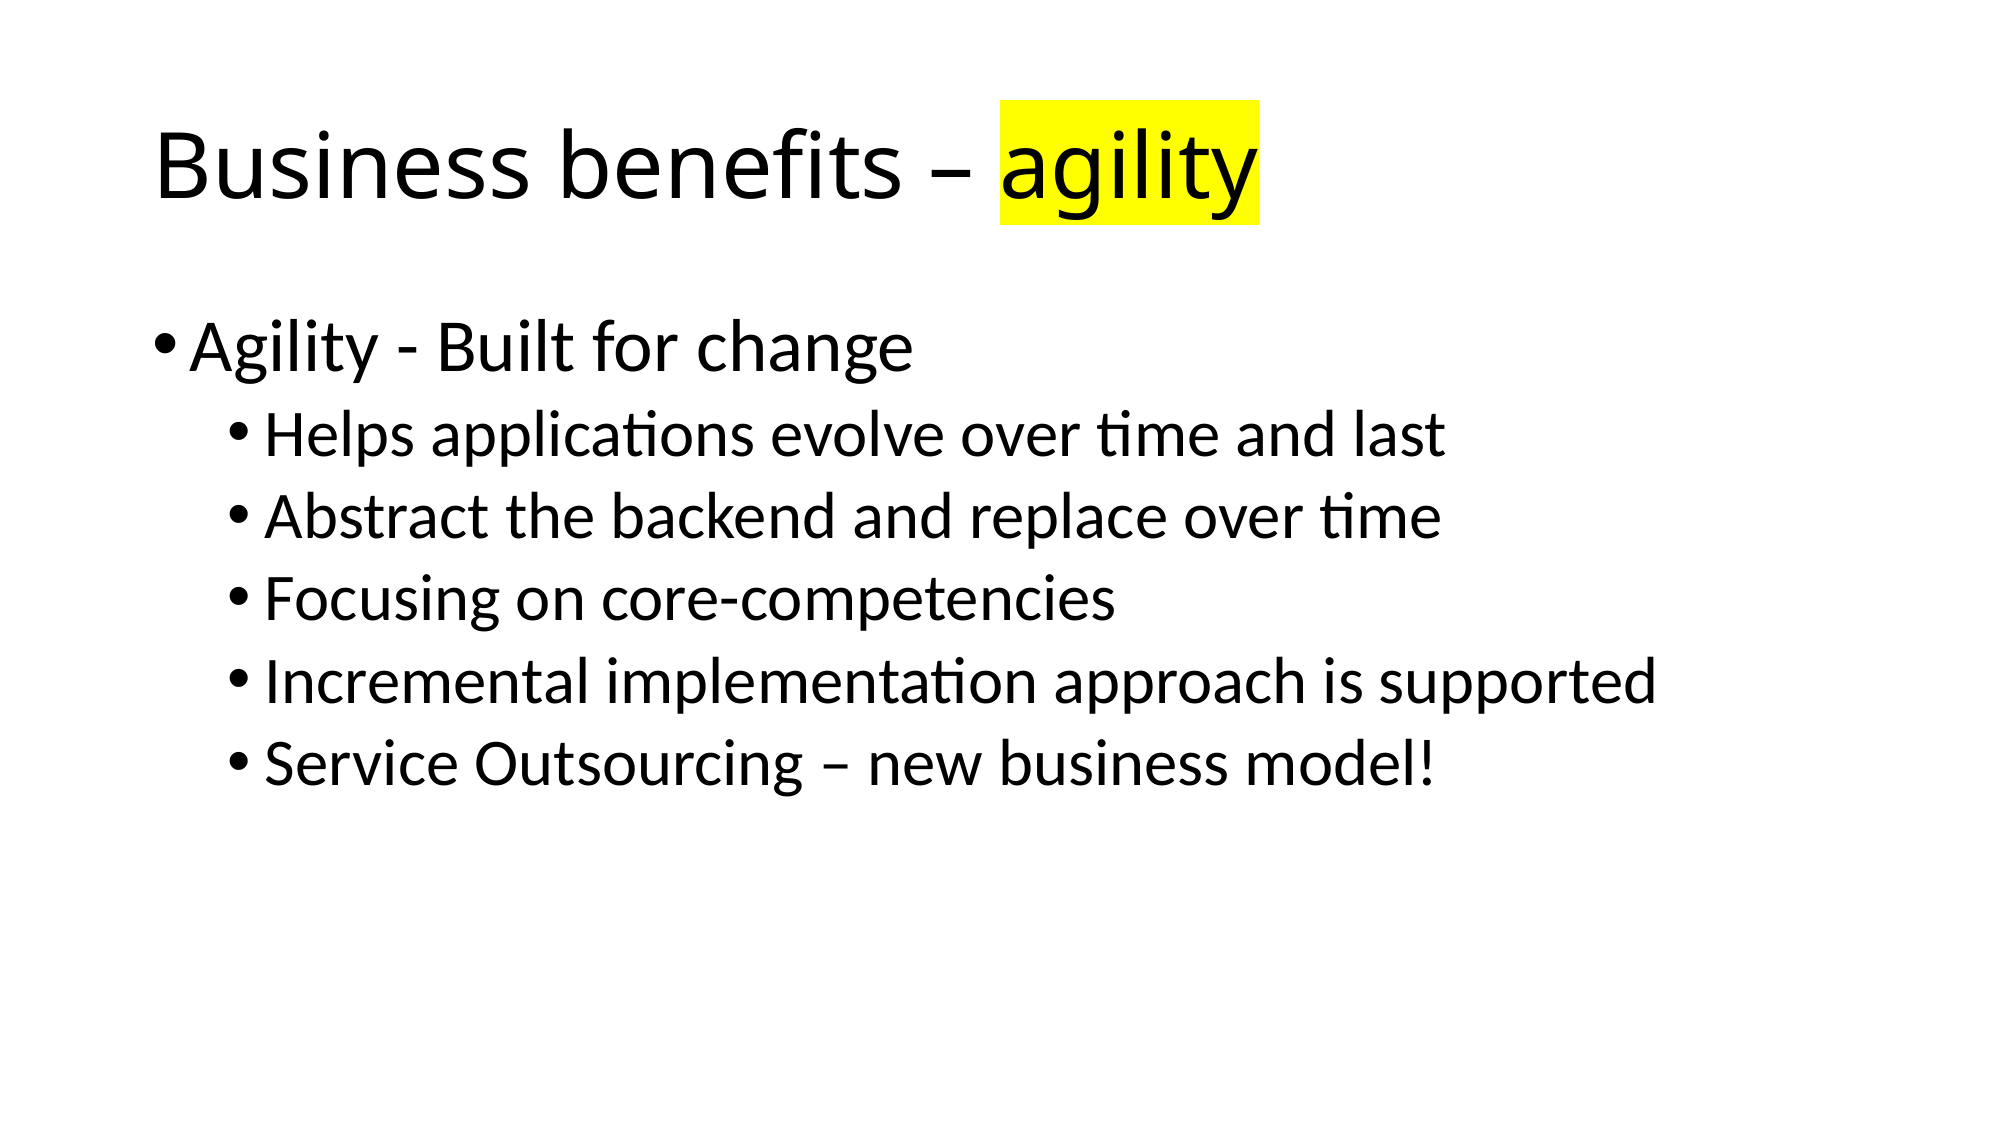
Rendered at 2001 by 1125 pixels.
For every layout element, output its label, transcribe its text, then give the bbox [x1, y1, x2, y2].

title Business benefits – agility [137, 59, 1863, 278]
list Agility - Built for change Helps applications evolve over time and last Abstract the backend and replace over time Focusing on core-competencies Incremental implementation approach is supported Service Outsourcing – new business model! [137, 299, 1863, 1014]
